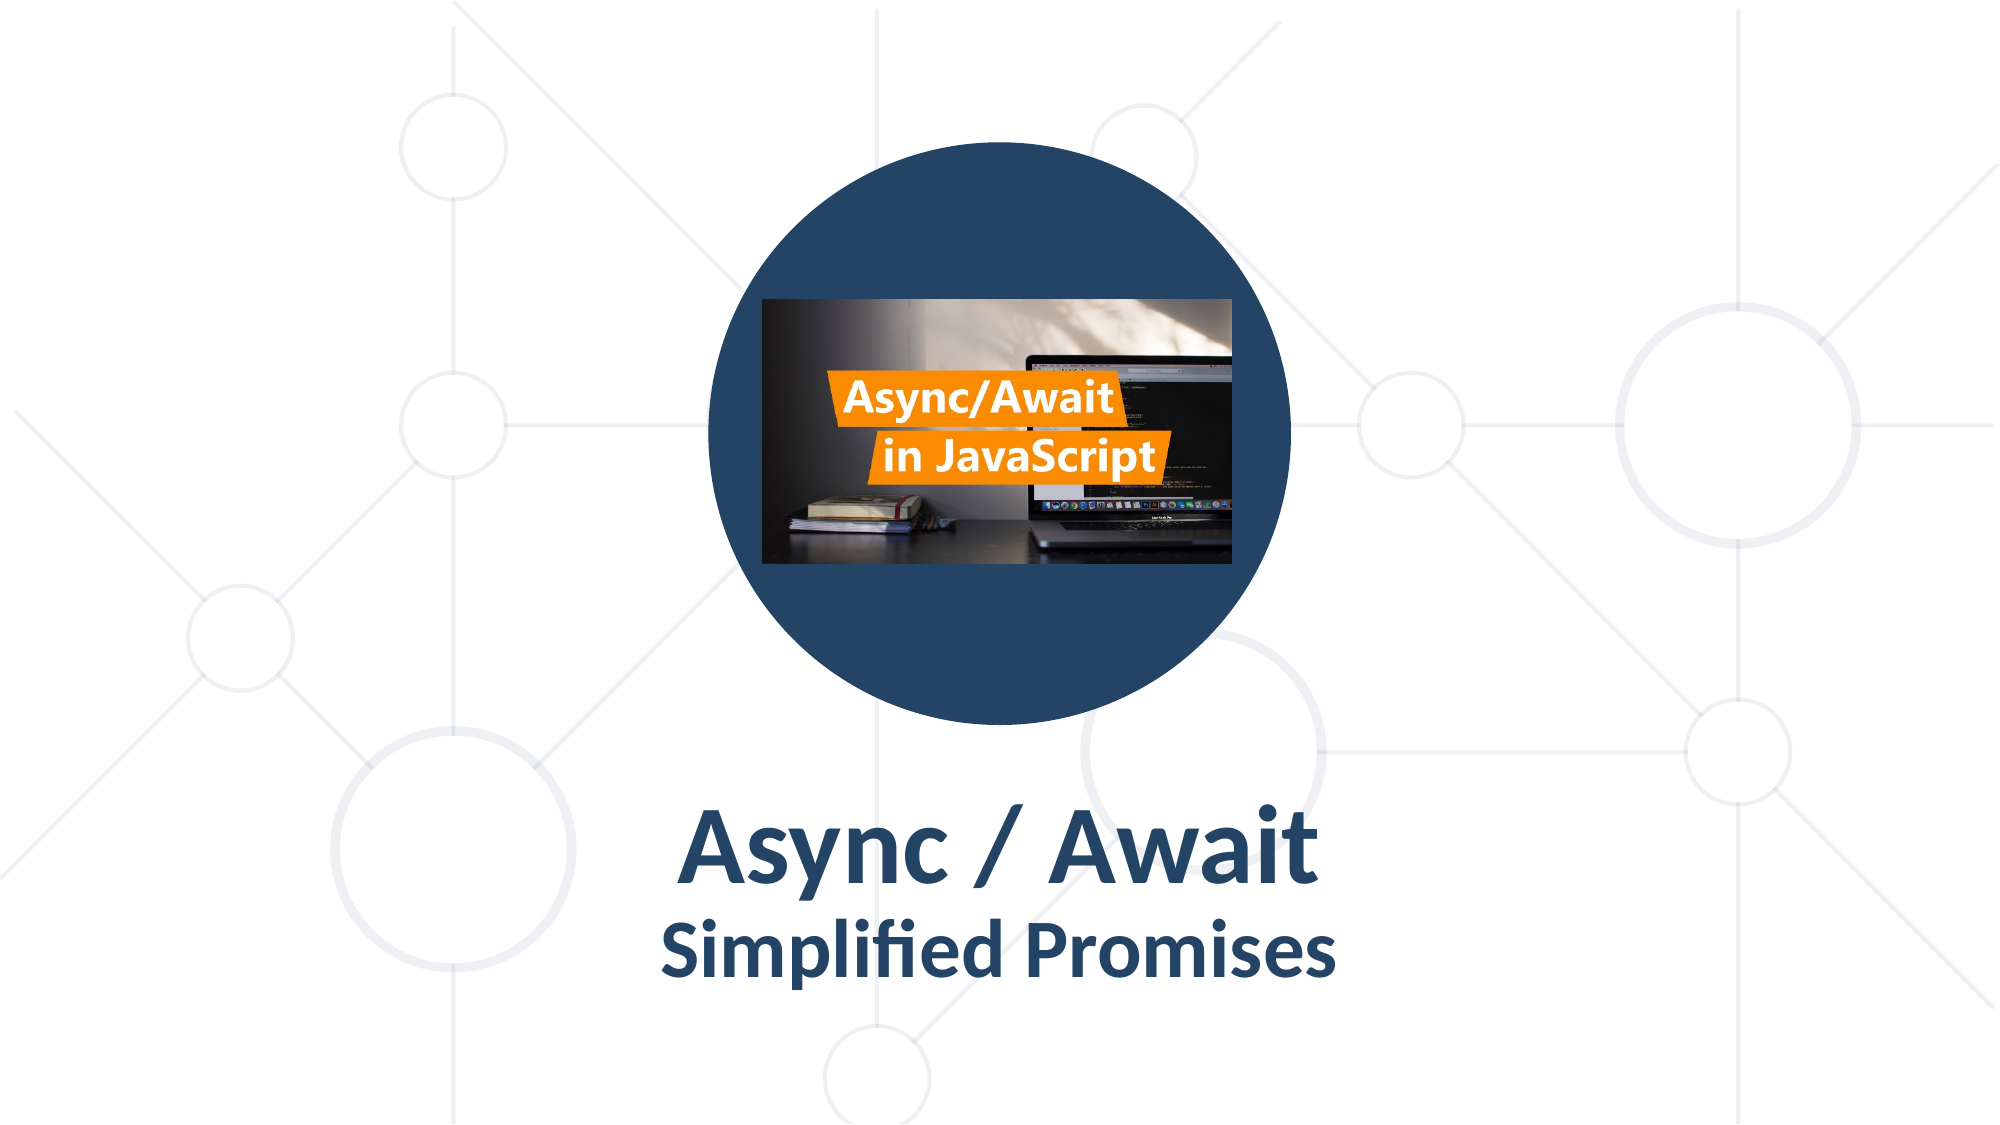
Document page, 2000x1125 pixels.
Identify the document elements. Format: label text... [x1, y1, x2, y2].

list Simplified Promises [100, 900, 1899, 983]
list Async / Await [100, 771, 1899, 898]
picture [761, 299, 1232, 565]
